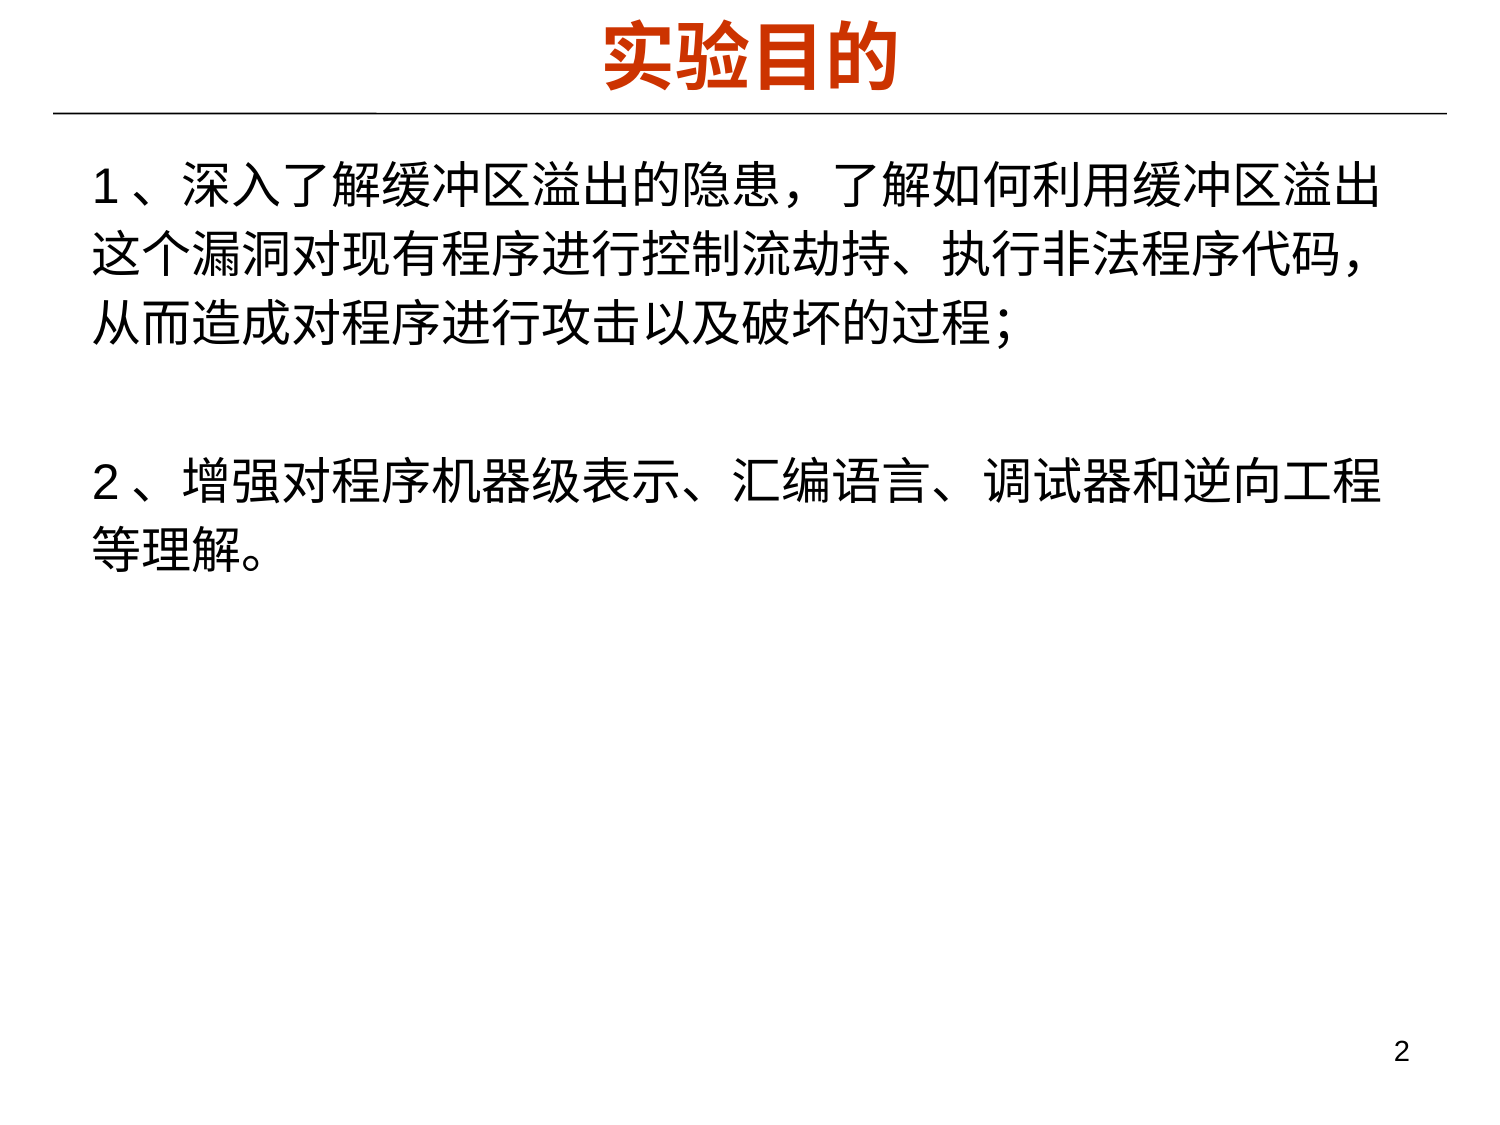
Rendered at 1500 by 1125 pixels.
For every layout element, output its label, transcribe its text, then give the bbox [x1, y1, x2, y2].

list 1、深入了解缓冲区溢出的隐患，了解如何利用缓冲区溢出这个漏洞对现有程序进行控制流劫持、执行非法程序代码，从而造成对程序进行攻击以及破坏的过程； 2、增强对程序机器级表示、汇编语言、调试器和逆向工程等理解。 [76, 136, 1428, 994]
slide_number 2 [1074, 1024, 1426, 1103]
title 实验目的 [74, 8, 1426, 102]
